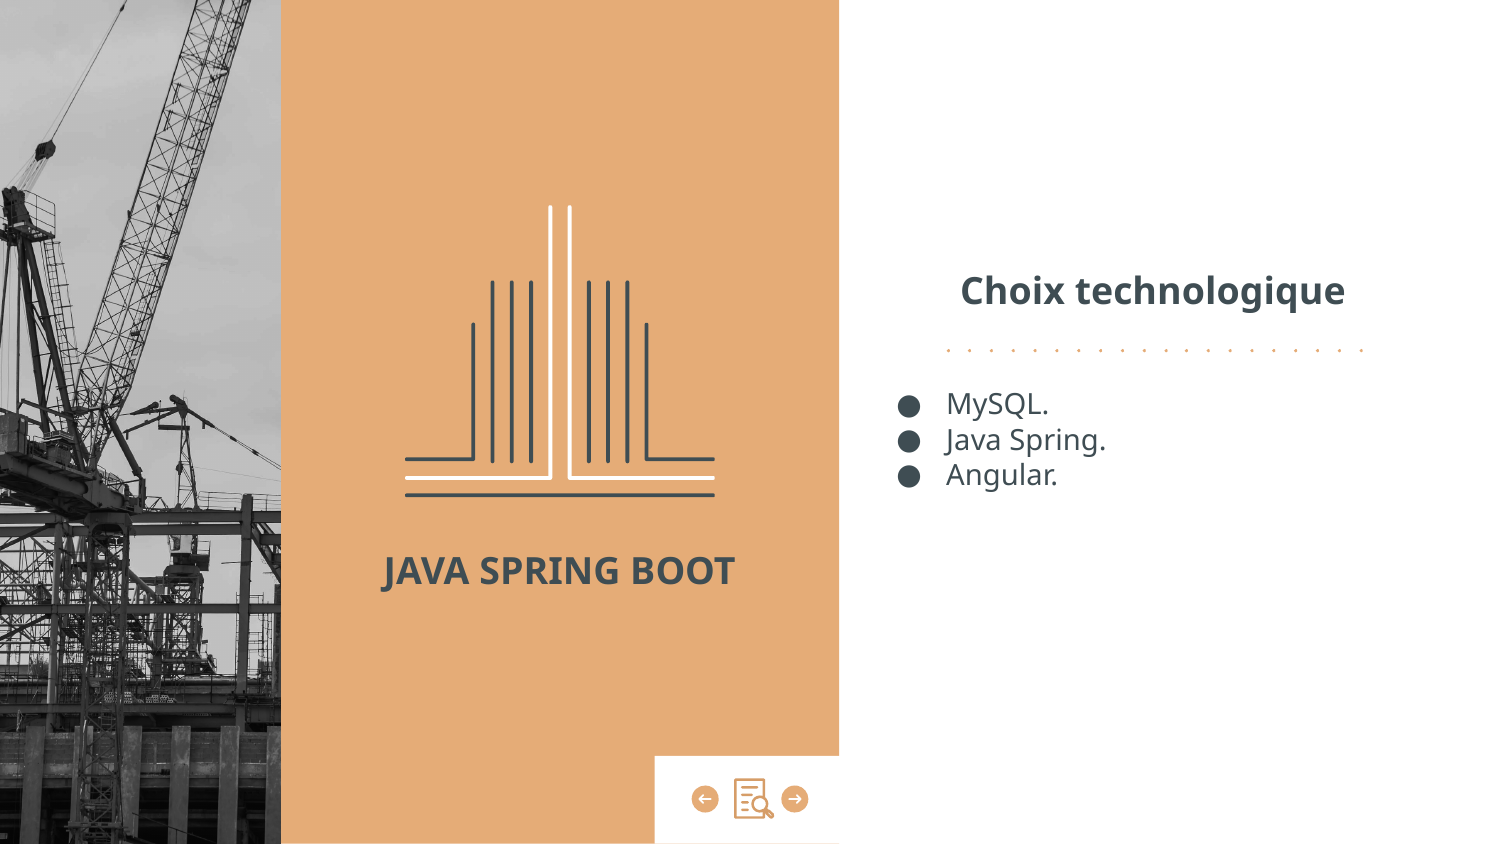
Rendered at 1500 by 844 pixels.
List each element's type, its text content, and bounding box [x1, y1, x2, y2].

list MySQL. Java Spring. Angular. [856, 370, 1382, 609]
title Choix technologique [944, 252, 1384, 331]
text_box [946, 348, 1364, 353]
text_box JAVA SPRING BOOT [347, 524, 773, 619]
text_box [654, 755, 846, 844]
text_box [781, 785, 809, 813]
picture [0, 0, 282, 844]
text_box [691, 785, 719, 813]
text_box [734, 778, 775, 819]
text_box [406, 206, 714, 496]
